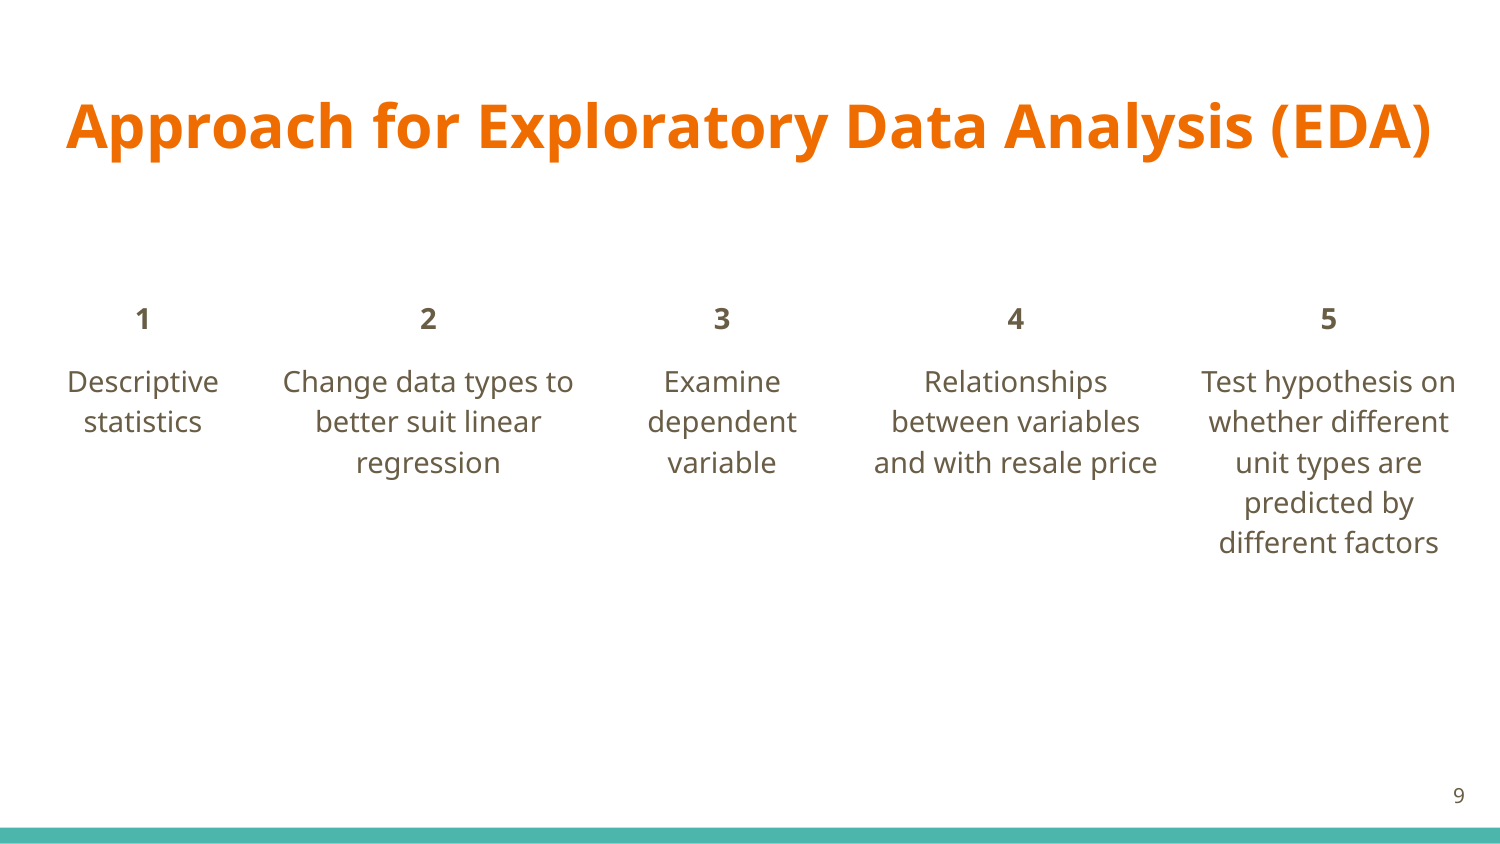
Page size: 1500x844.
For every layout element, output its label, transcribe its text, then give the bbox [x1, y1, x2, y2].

text_box 3 Examine dependent variable [590, 280, 852, 494]
title Approach for Exploratory Data Analysis (EDA) [51, 72, 1449, 189]
slide_number ‹#› [1389, 764, 1480, 830]
text_box 2 Change data types to better suit linear regression [265, 280, 590, 494]
text_box 4 Relationships between variables and with resale price [852, 280, 1177, 494]
text_box 5 Test hypothesis on whether different unit types are predicted by different factors [1177, 280, 1480, 575]
text_box 1 Descriptive statistics [19, 280, 265, 454]
